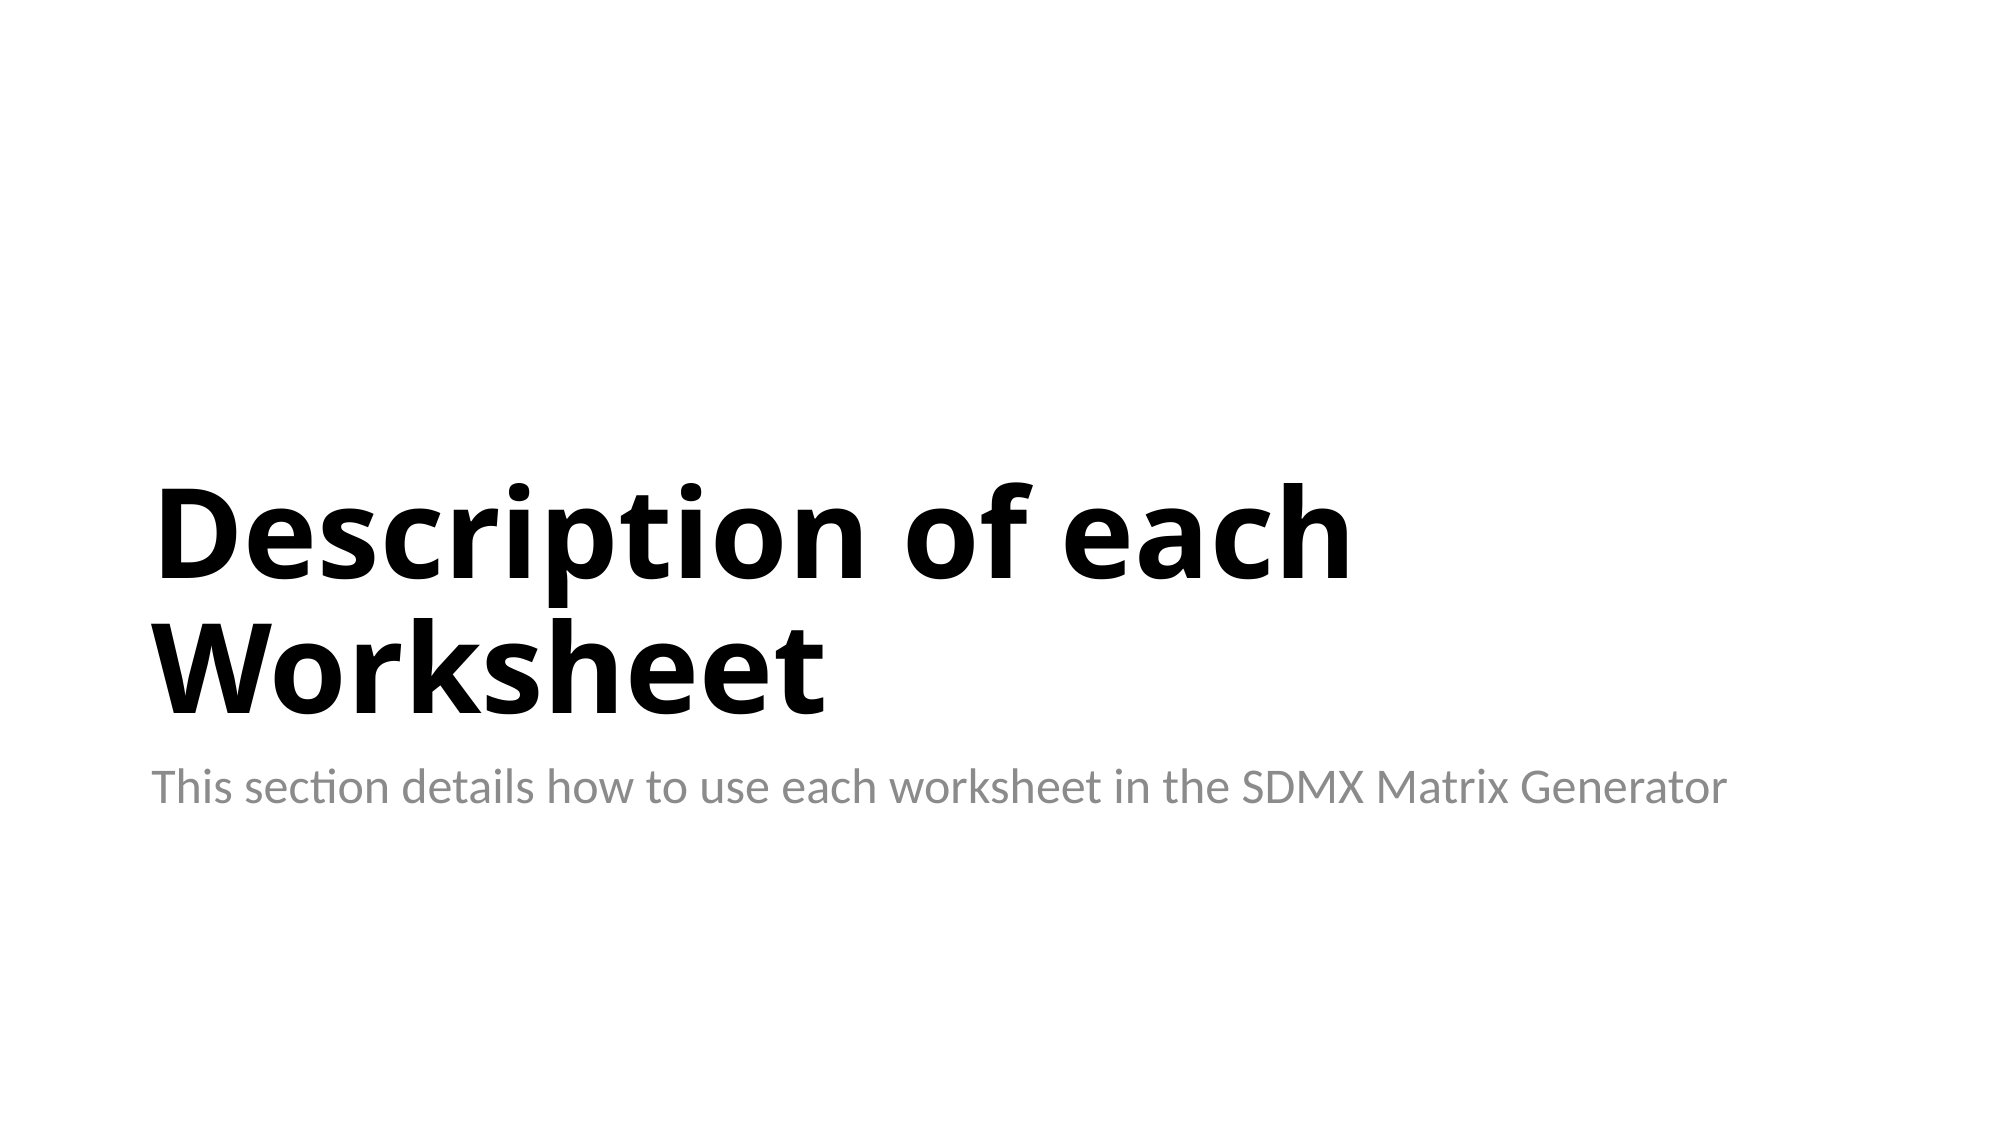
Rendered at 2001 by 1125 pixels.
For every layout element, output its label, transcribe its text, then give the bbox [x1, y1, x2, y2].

title Description of each Worksheet [136, 280, 1862, 749]
list This section details how to use each worksheet in the SDMX Matrix Generator [136, 752, 1862, 999]
